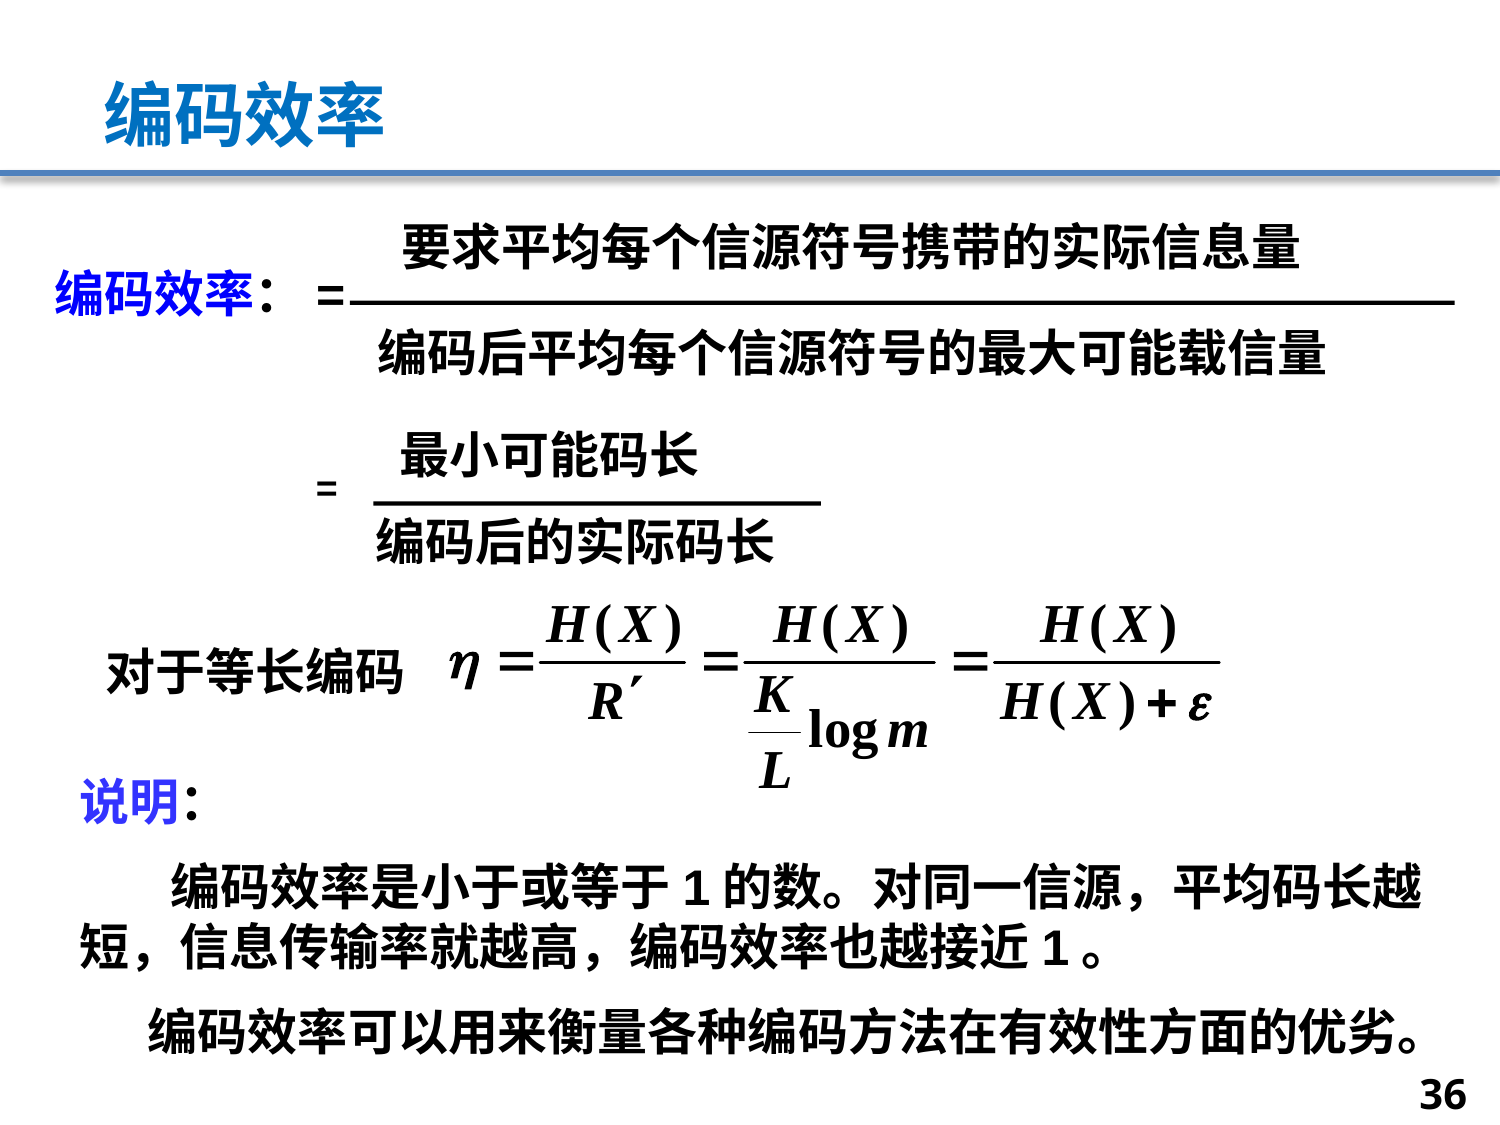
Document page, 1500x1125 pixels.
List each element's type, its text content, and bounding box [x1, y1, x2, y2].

text_box 对于等长编码 [90, 633, 420, 709]
text_box 编码效率：= [39, 255, 342, 330]
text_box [442, 585, 1233, 801]
title 编码效率 [88, 30, 1412, 164]
text_box = [301, 456, 353, 516]
slide_number 36 [1379, 1075, 1483, 1118]
text_box 说明： 编码效率是小于或等于1的数。对同一信源，平均码长越短，信息传输率就越高，编码效率也越接近1。 编码效率可以用来衡量各种编码方法在有效性方面的优劣。 [64, 763, 1453, 1047]
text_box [359, 415, 822, 580]
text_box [349, 207, 1455, 391]
